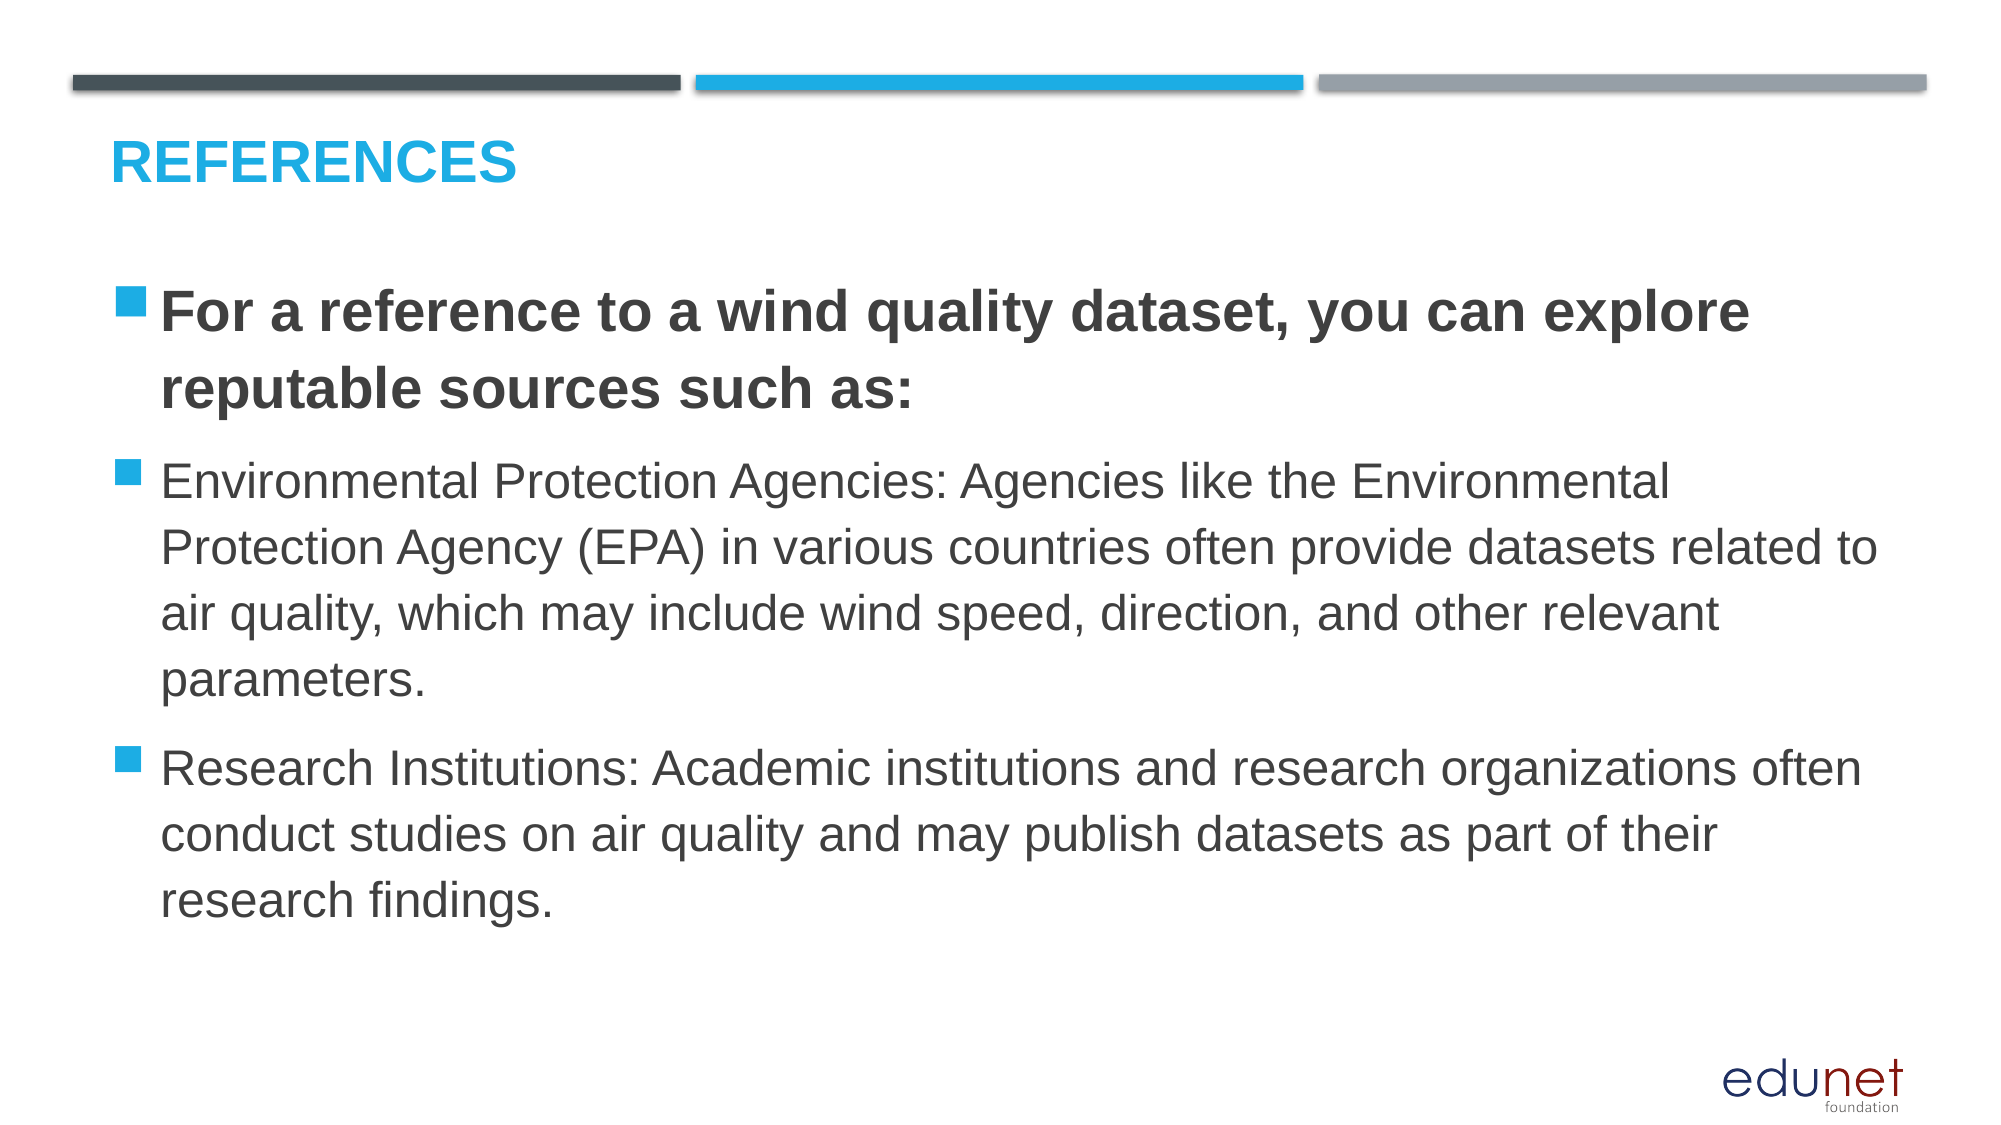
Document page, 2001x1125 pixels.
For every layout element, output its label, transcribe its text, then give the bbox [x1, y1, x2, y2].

picture [1719, 1056, 1905, 1116]
list For a reference to a wind quality dataset, you can explore reputable sources such as: Environmental Protection Agencies: Agencies like the Environmental Protection Agency (EPA) in various countries often provide datasets related to air quality, which may include wind speed, direction, and other relevant parameters. Research Institutions: Academic institutions and research organizations often conduct studies on air quality and may publish datasets as part of their research findings. [95, 213, 1905, 981]
title References [95, 115, 1905, 203]
